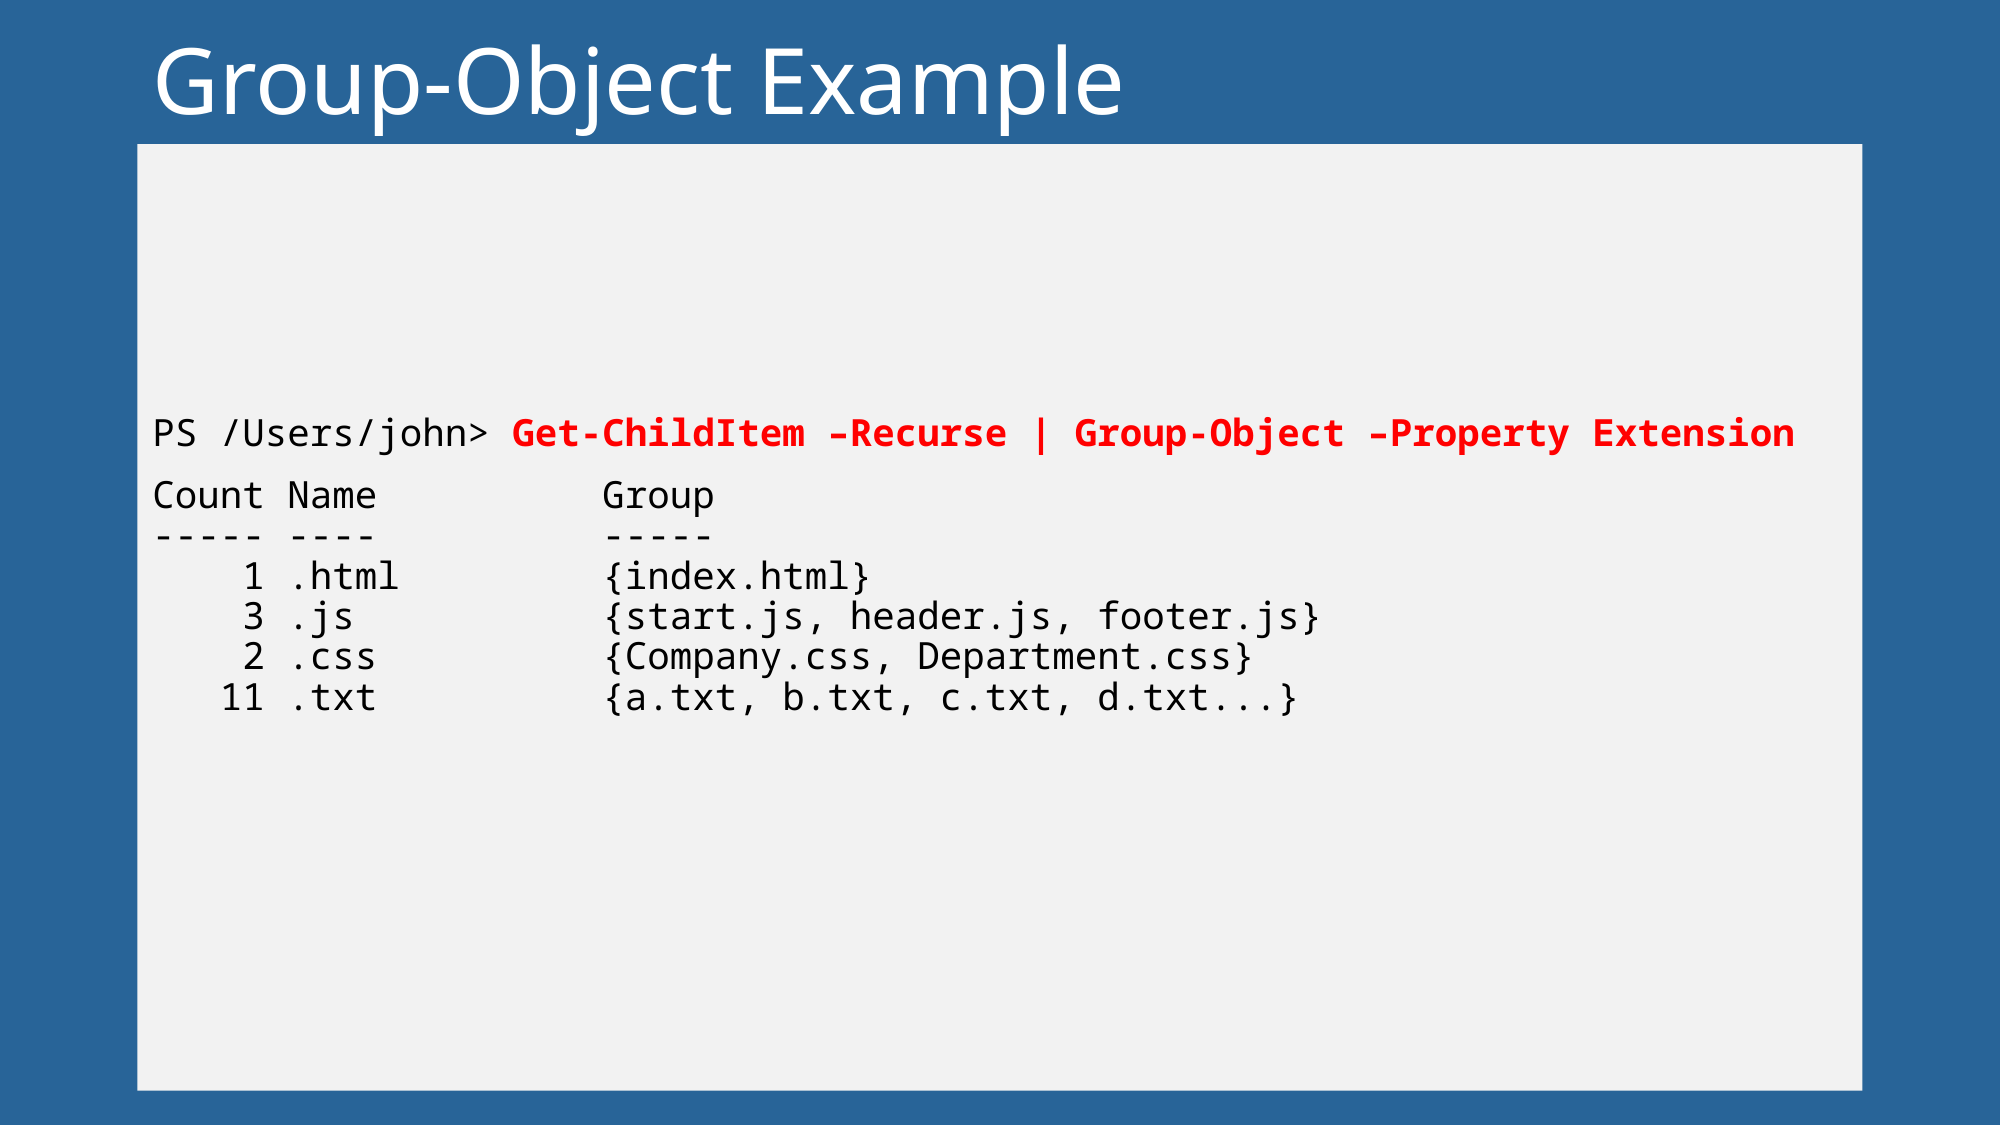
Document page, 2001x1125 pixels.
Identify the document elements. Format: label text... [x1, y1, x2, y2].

list PS /Users/john> Get-ChildItem –Recurse | Group-Object –Property Extension Count Name Group ----- ---- ----- 1 .html {index.html} 3 .js {start.js, header.js, footer.js} 2 .css {Company.css, Department.css} 11 .txt {a.txt, b.txt, c.txt, d.txt...} [137, 144, 1863, 1091]
title Group-Object Example [137, 25, 1863, 144]
